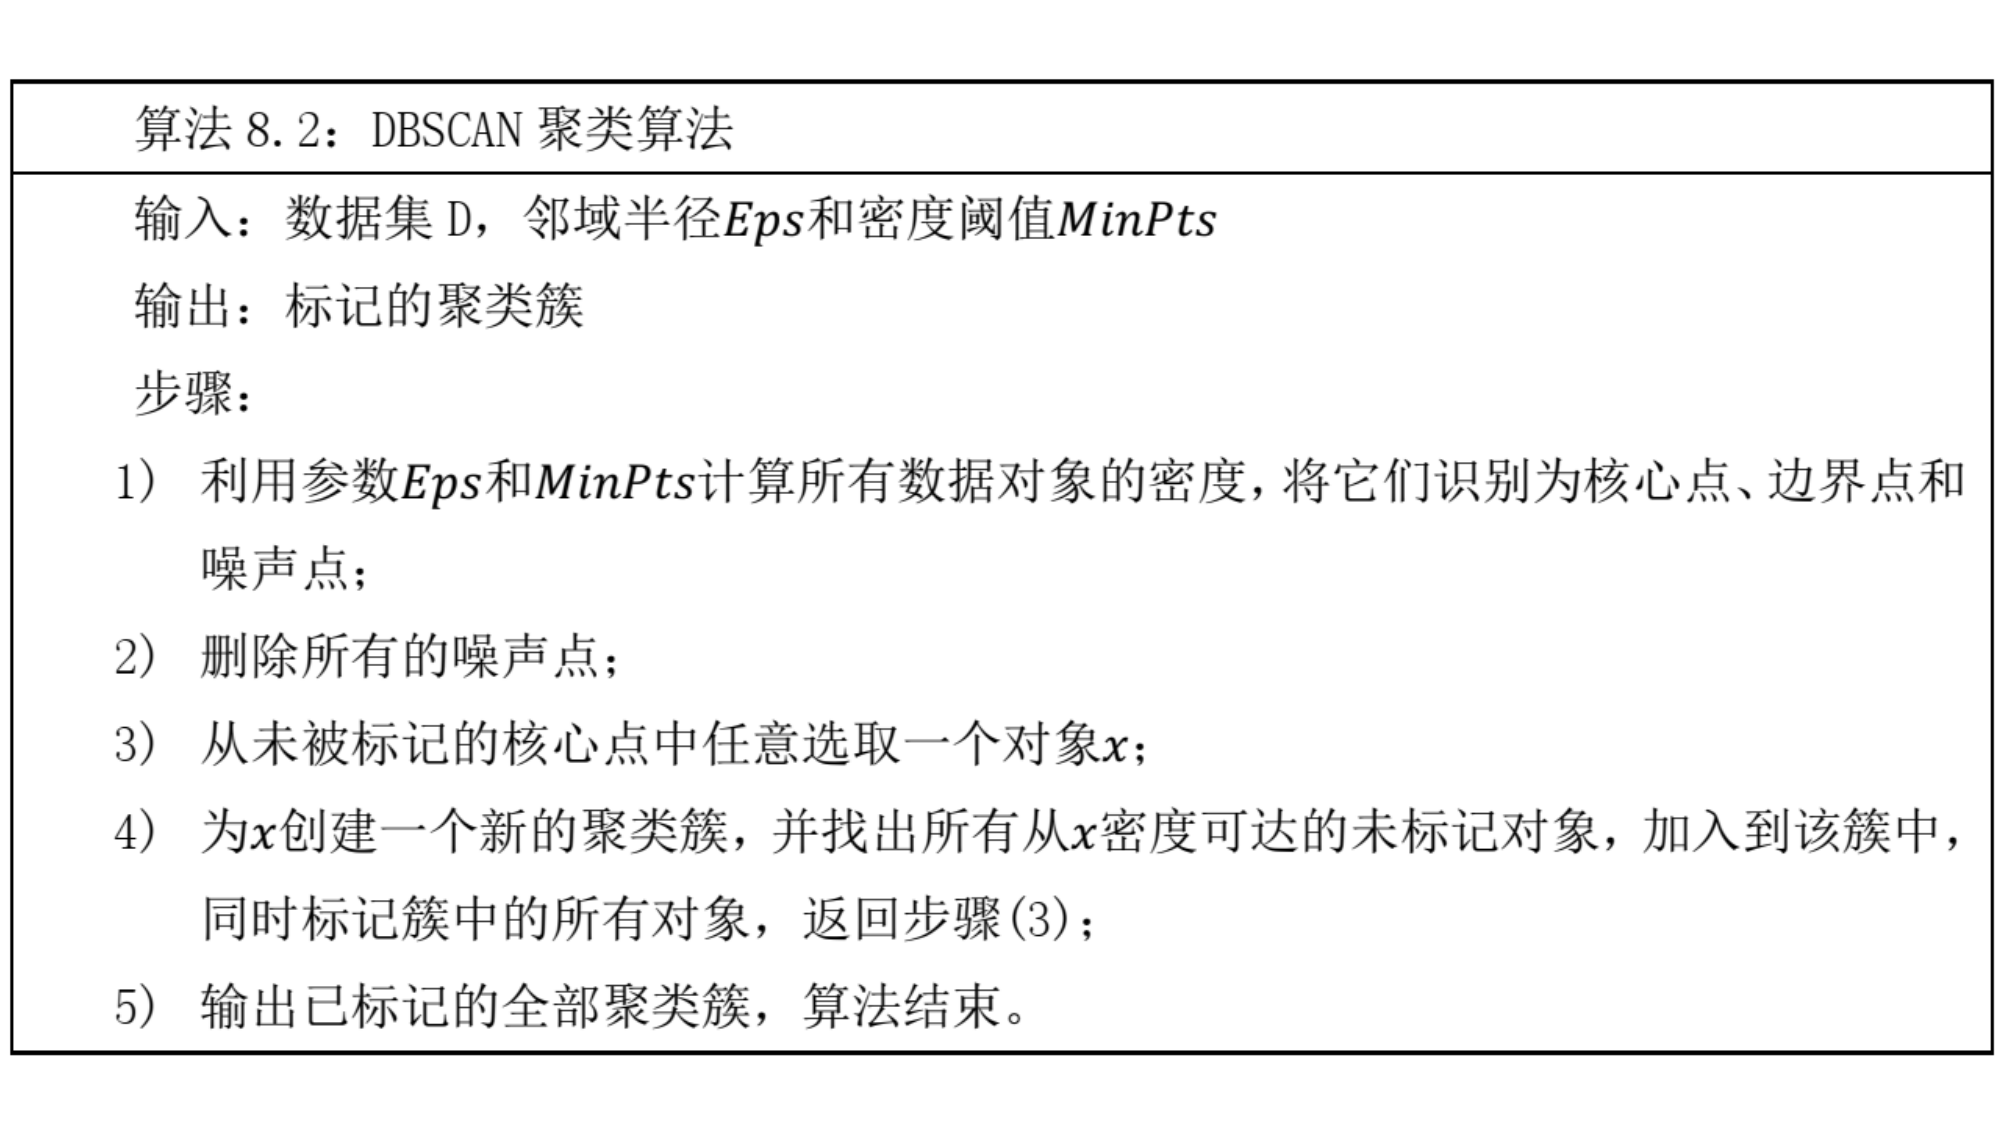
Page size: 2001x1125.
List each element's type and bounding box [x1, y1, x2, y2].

picture [0, 67, 2000, 1057]
